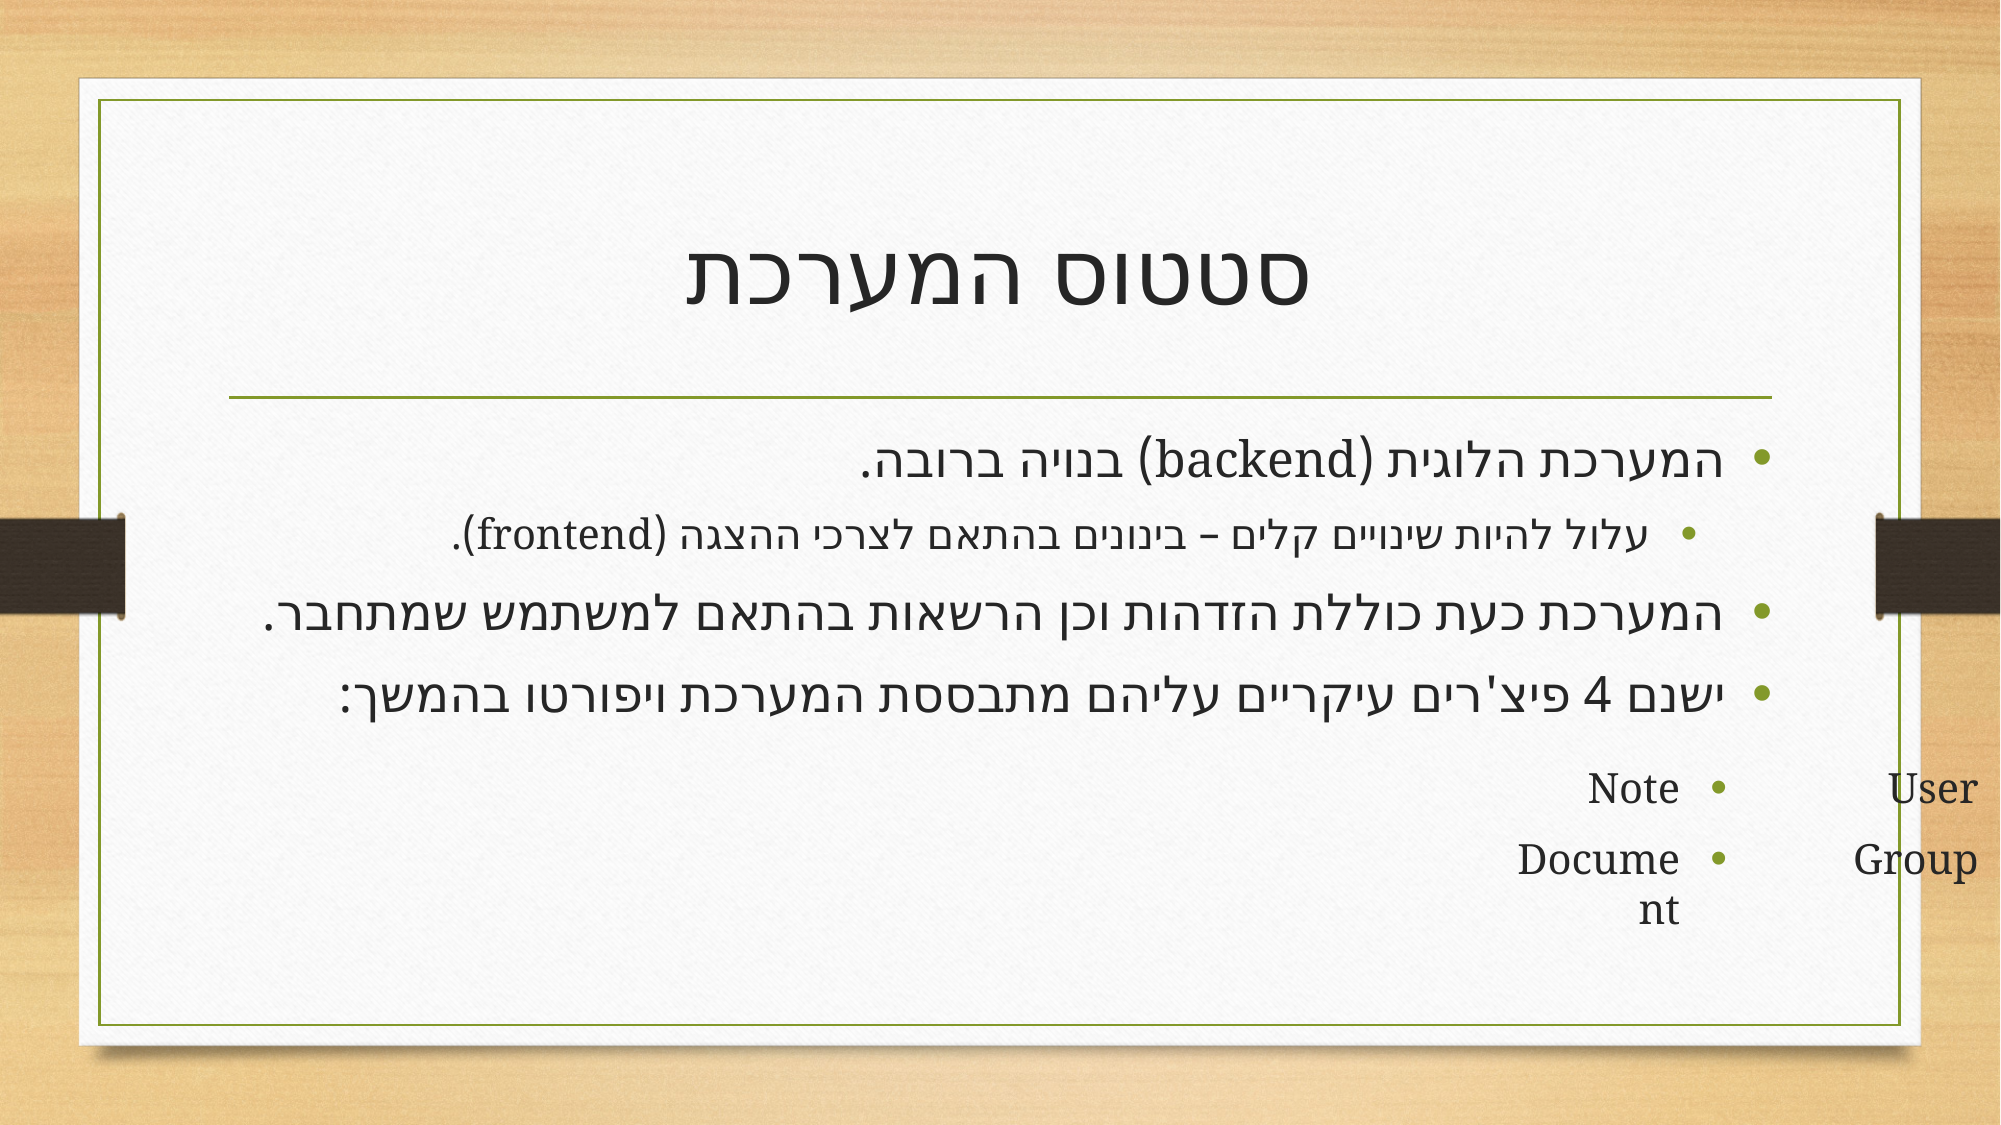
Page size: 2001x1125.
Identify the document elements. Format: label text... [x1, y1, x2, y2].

title סטטוס המערכת [212, 161, 1788, 375]
picture [0, 0, 2001, 1125]
text_box Note Document User Group [1190, 754, 1818, 955]
list המערכת הלוגית (backend) בנויה ברובה. עלול להיות שינויים קלים – בינונים בהתאם לצרכי ההצגה (frontend). המערכת כעת כוללת הזדהות וכן הרשאות בהתאם למשתמש שמתחבר. ישנם 4 פיצ'רים עיקריים עליהם מתבססת המערכת ויפורטו בהמשך: [212, 419, 1788, 964]
